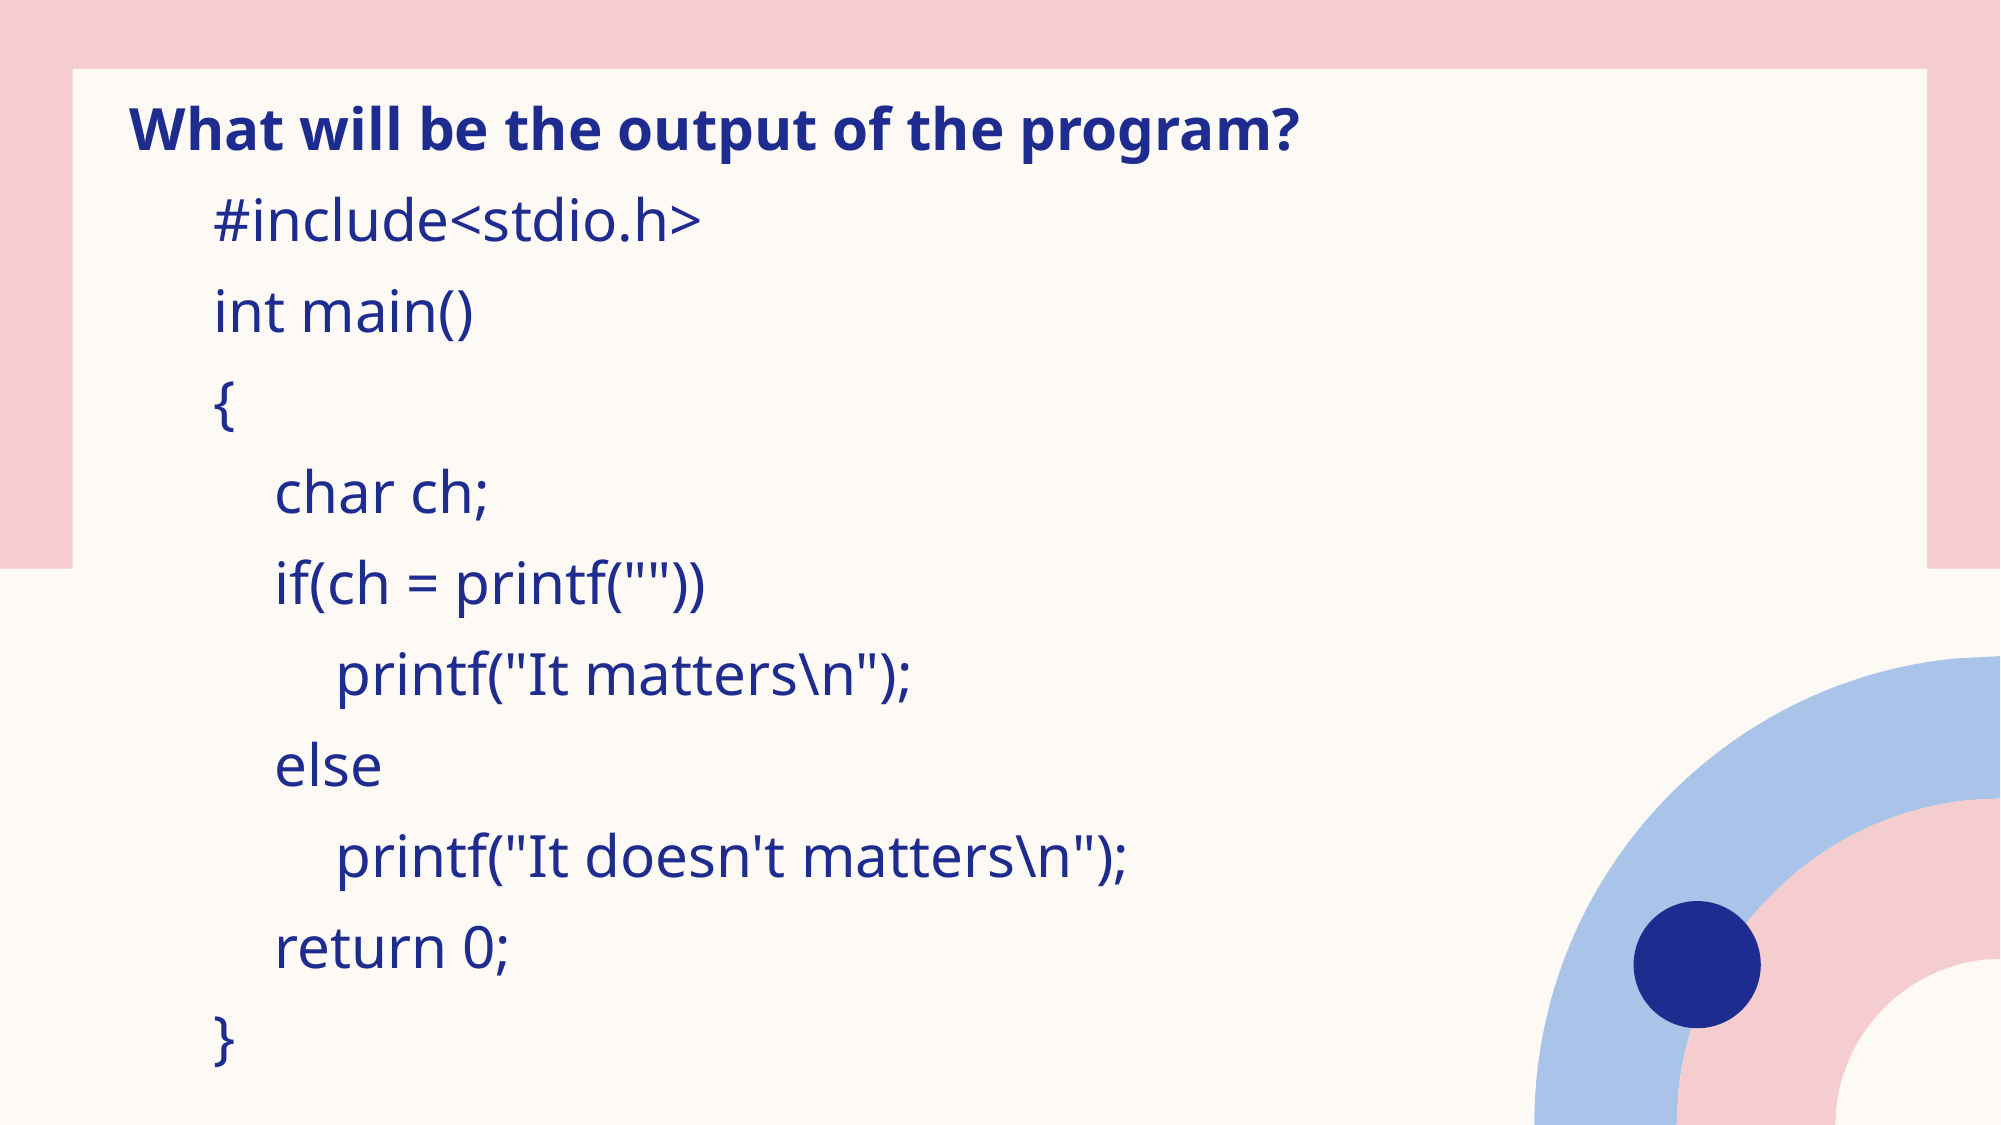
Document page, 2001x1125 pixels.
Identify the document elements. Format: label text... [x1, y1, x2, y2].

list What will be the output of the program? #include<stdio.h> int main() { char ch; if(ch = printf("")) printf("It matters\n"); else printf("It doesn't matters\n"); return 0; } [114, 92, 1692, 1083]
